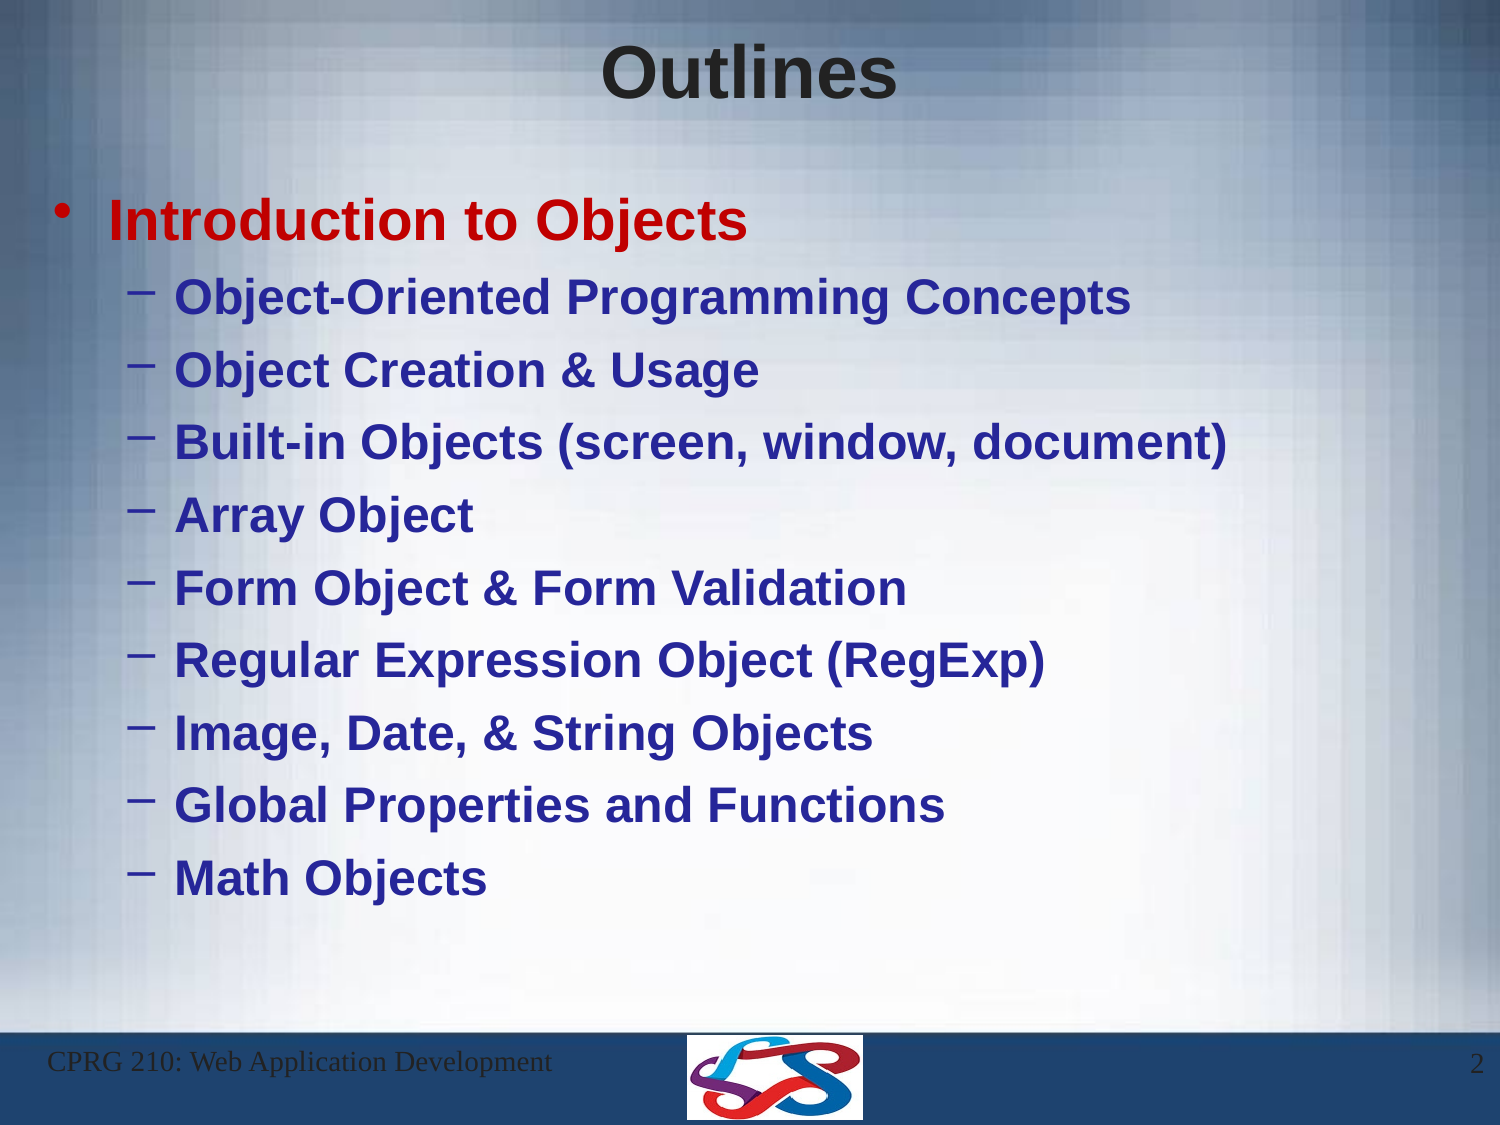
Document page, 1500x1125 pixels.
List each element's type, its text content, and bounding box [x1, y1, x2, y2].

list Introduction to Objects Object-Oriented Programming Concepts Object Creation & Usage Built-in Objects (screen, window, document) Array Object Form Object & Form Validation Regular Expression Object (RegExp) Image, Date, & String Objects Global Properties and Functions Math Objects [37, 174, 1475, 975]
footer CPRG 210: Web Application Development [0, 1035, 600, 1111]
slide_number 2 [1187, 1037, 1500, 1112]
title Outlines [87, 0, 1413, 163]
picture [0, 0, 1500, 1125]
